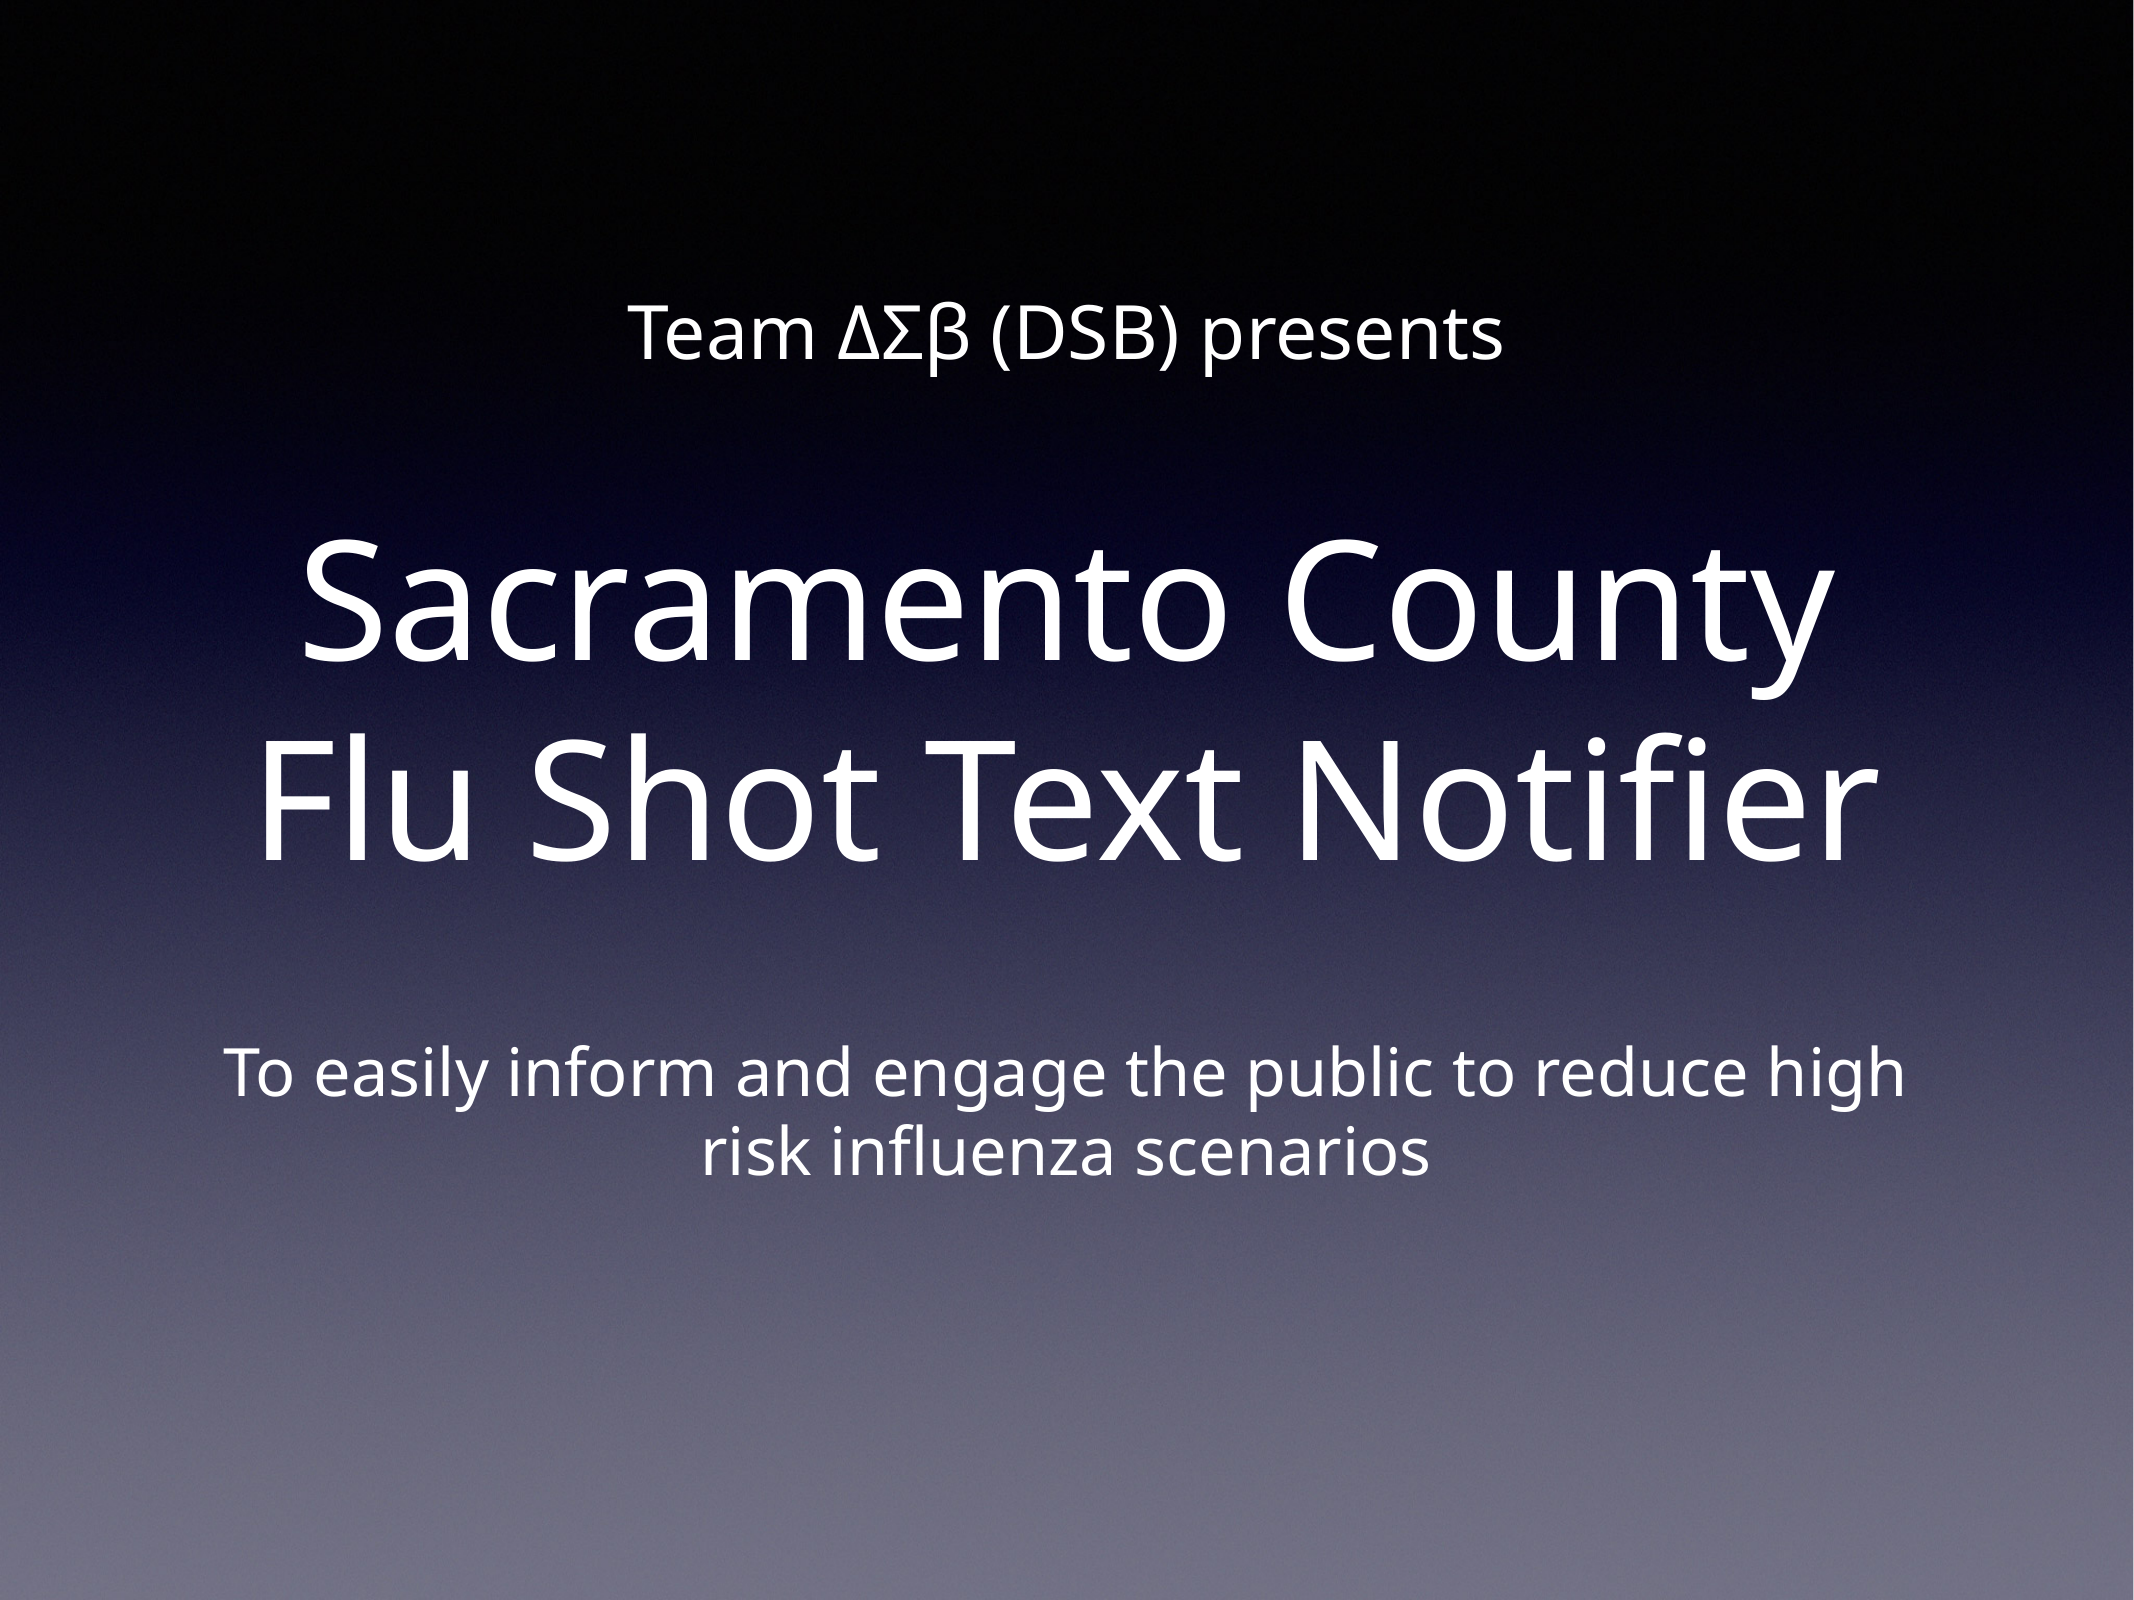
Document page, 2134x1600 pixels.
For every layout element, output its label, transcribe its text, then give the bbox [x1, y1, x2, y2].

title Team ΔΣβ (DSB) presents Sacramento County Flu Shot Text Notifier [207, 268, 1926, 911]
picture [0, 0, 2134, 1600]
subtitle To easily inform and engage the public to reduce high risk influenza scenarios [207, 947, 1926, 1272]
